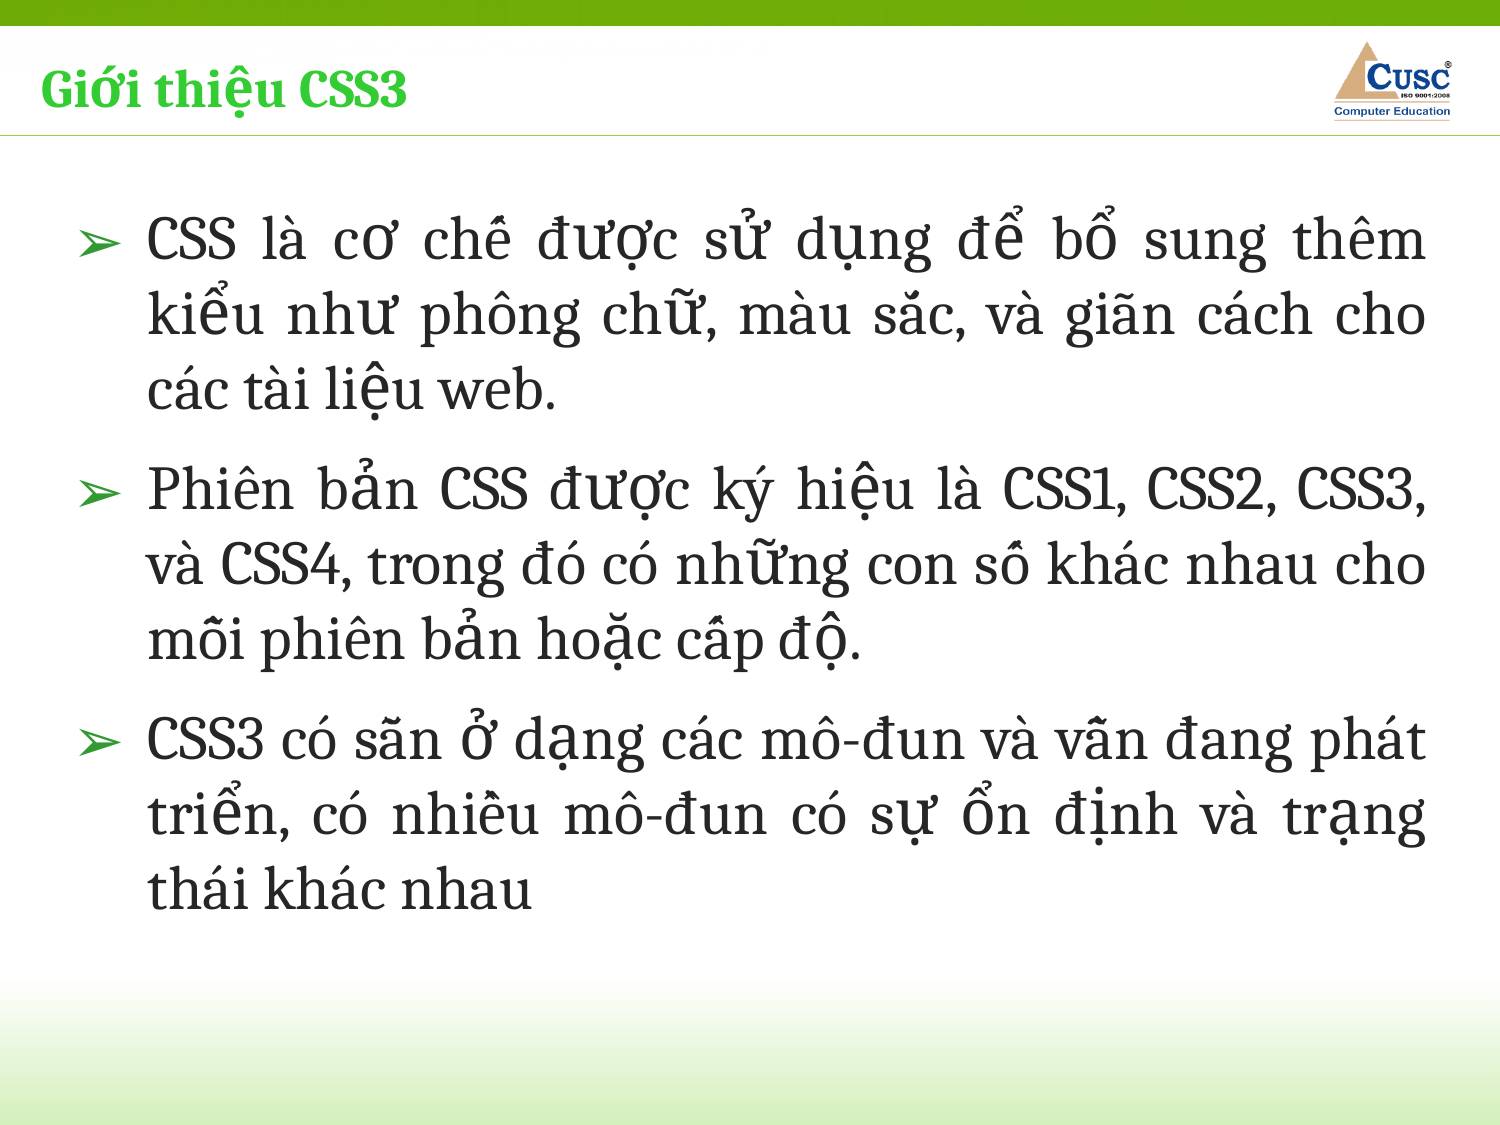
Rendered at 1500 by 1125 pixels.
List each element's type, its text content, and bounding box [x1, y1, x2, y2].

list Giới thiệu CSS3 [41, 37, 1447, 135]
picture [0, 136, 1500, 979]
picture [0, 0, 1500, 135]
list CSS là cơ chế được sử dụng để bổ sung thêm kiểu như phông chữ, màu sắc, và giãn cách cho các tài liệu web. Phiên bản CSS được ký hiệu là CSS1, CSS2, CSS3, và CSS4, trong đó có những con số khác nhau cho mỗi phiên bản hoặc cấp độ. CSS3 có sẵn ở dạng các mô-đun và vẫn đang phát triển, có nhiều mô-đun có sự ổn định và trạng thái khác nhau [72, 197, 1428, 952]
